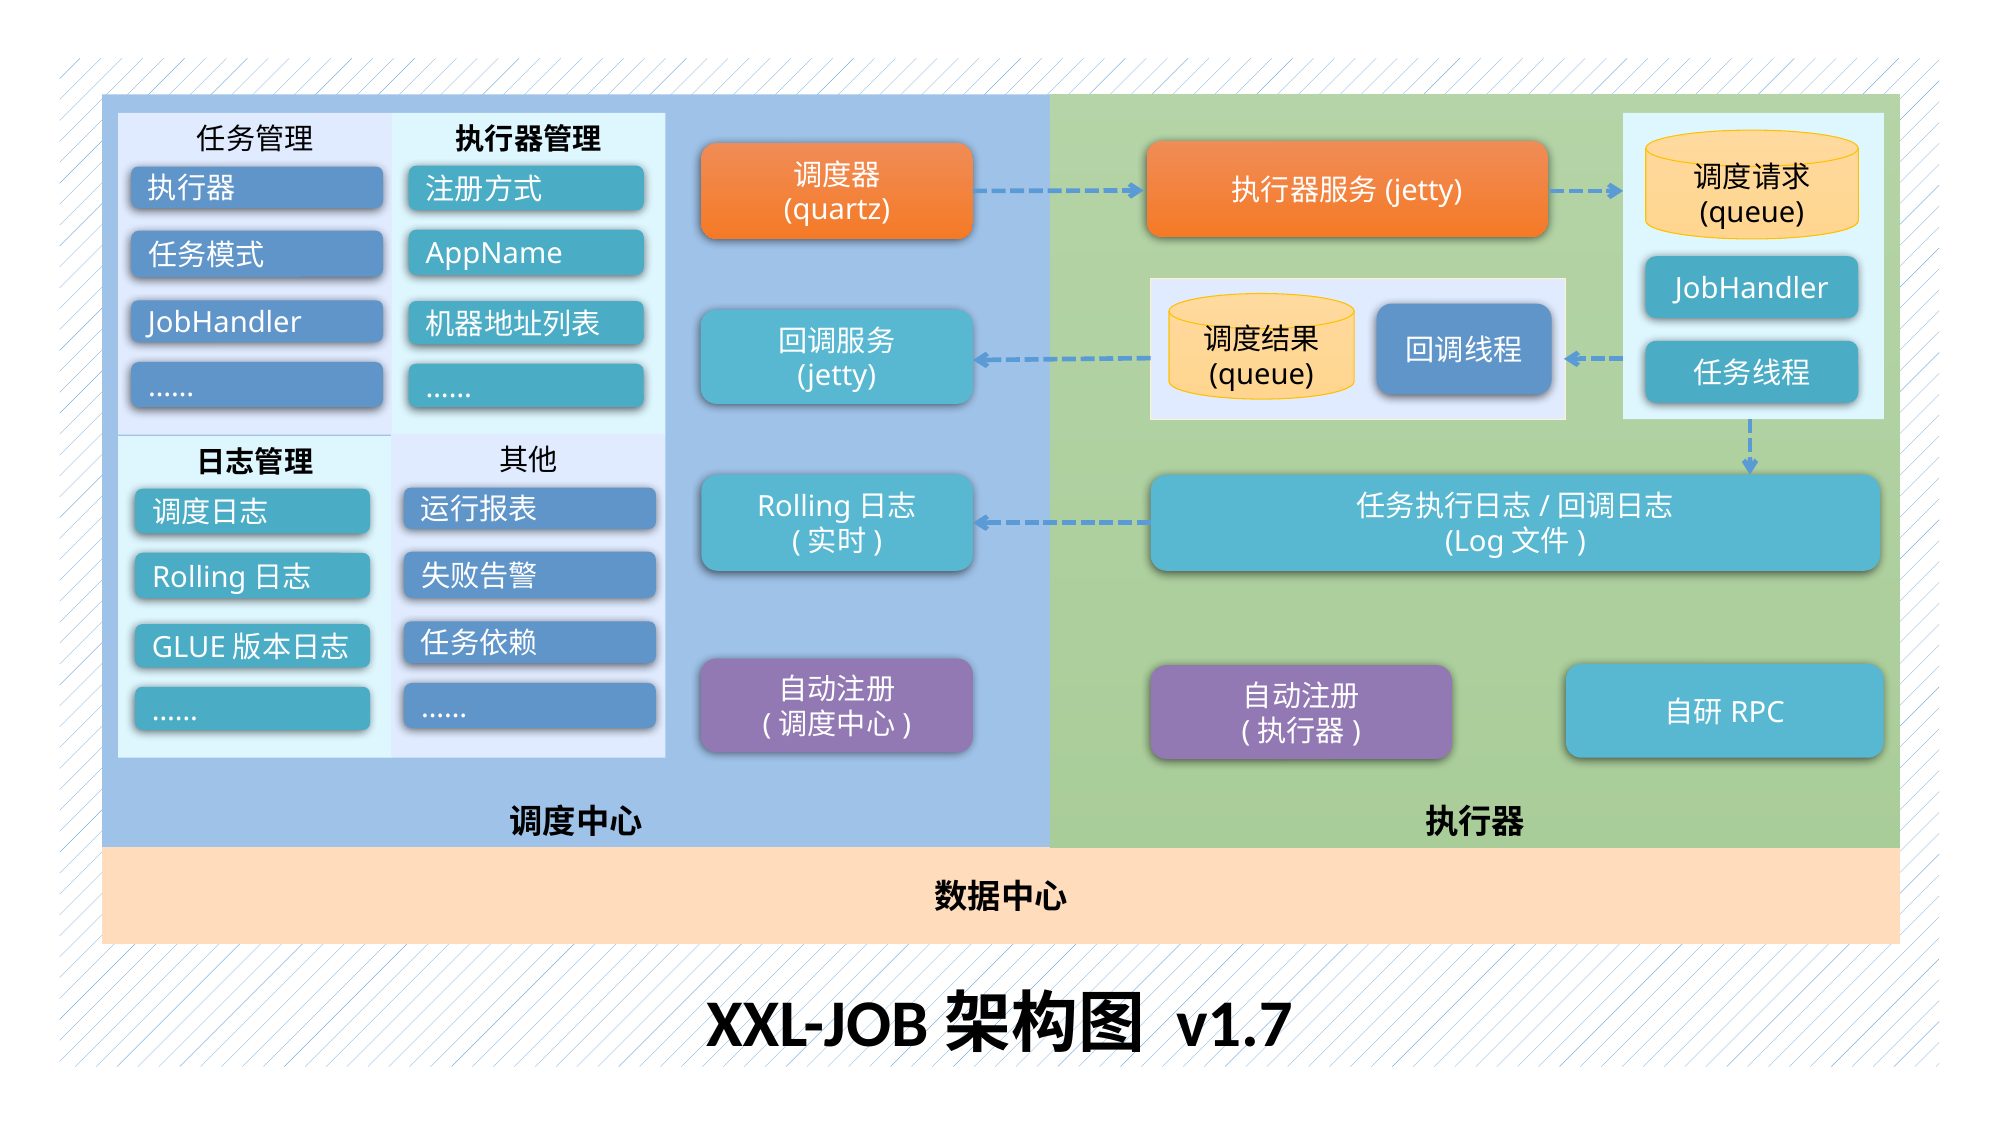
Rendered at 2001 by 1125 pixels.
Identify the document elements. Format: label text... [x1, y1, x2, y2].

text_box JobHandler [1645, 256, 1859, 318]
text_box XXL-JOB架构图 v1.7 [59, 57, 1940, 1068]
text_box 调度结果 (queue) [1168, 292, 1355, 400]
text_box 注册方式 [408, 165, 644, 211]
text_box 其他 [391, 433, 666, 758]
text_box 任务管理 [118, 112, 391, 435]
text_box Rolling日志 (实时) [701, 474, 973, 571]
text_box JobHandler [131, 300, 384, 343]
text_box 执行器 [1049, 94, 1900, 848]
text_box 运行报表 [403, 487, 656, 529]
text_box 调度日志 [135, 488, 371, 534]
text_box …… [135, 686, 371, 731]
text_box [1623, 112, 1884, 420]
text_box 调度中心 [101, 93, 1051, 849]
text_box 自动注册 (调度中心) [700, 658, 973, 753]
text_box 自动注册 (执行器) [1150, 665, 1453, 760]
text_box …… [408, 363, 644, 408]
text_box GLUE版本日志 [135, 624, 371, 668]
text_box 任务依赖 [403, 621, 656, 664]
text_box 数据中心 [102, 847, 1900, 944]
text_box 任务执行日志/回调日志 (Log文件) [1150, 474, 1881, 571]
text_box Rolling日志 [135, 552, 371, 598]
text_box 调度请求 (queue) [1645, 129, 1859, 240]
text_box 失败告警 [403, 551, 656, 598]
text_box 日志管理 [118, 435, 391, 758]
text_box 任务线程 [1645, 340, 1859, 403]
text_box 回调线程 [1376, 303, 1552, 395]
text_box 任务模式 [131, 230, 384, 277]
text_box 回调服务 (jetty) [700, 309, 973, 404]
text_box AppName [408, 229, 644, 275]
text_box 机器地址列表 [408, 301, 644, 345]
text_box 调度器 (quartz) [701, 142, 973, 240]
text_box …… [403, 682, 656, 728]
text_box 执行器管理 [391, 112, 666, 433]
text_box 执行器服务(jetty) [1146, 140, 1548, 237]
text_box [1150, 278, 1566, 420]
text_box …… [131, 361, 384, 407]
text_box 执行器 [131, 166, 384, 208]
text_box 自研RPC [1565, 663, 1884, 758]
